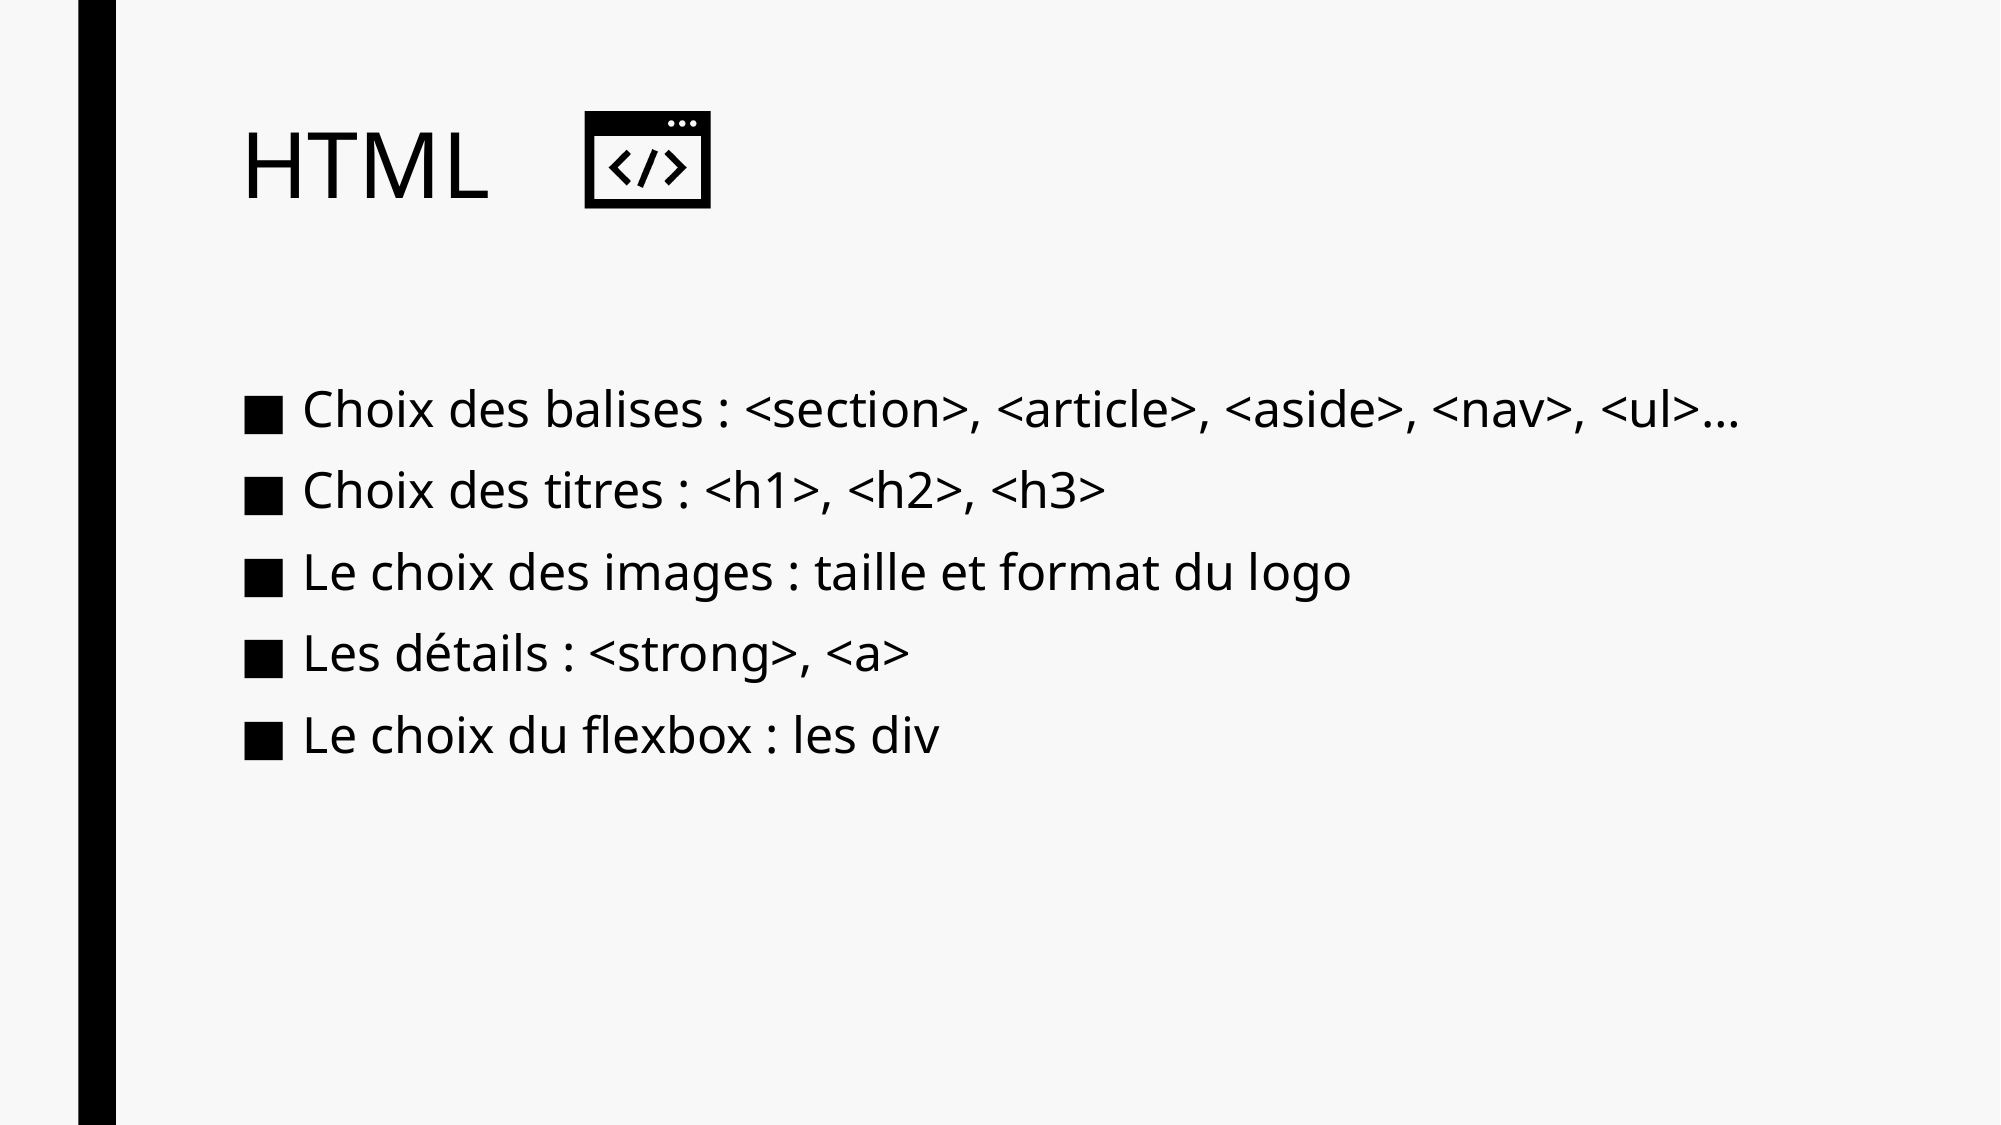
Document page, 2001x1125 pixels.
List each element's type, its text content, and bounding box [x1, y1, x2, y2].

title HTML [225, 112, 1800, 357]
picture [572, 84, 723, 235]
list Choix des balises : <section>, <article>, <aside>, <nav>, <ul>… Choix des titres : <h1>, <h2>, <h3> Le choix des images : taille et format du logo Les détails : <strong>, <a> Le choix du flexbox : les div [225, 375, 1800, 963]
